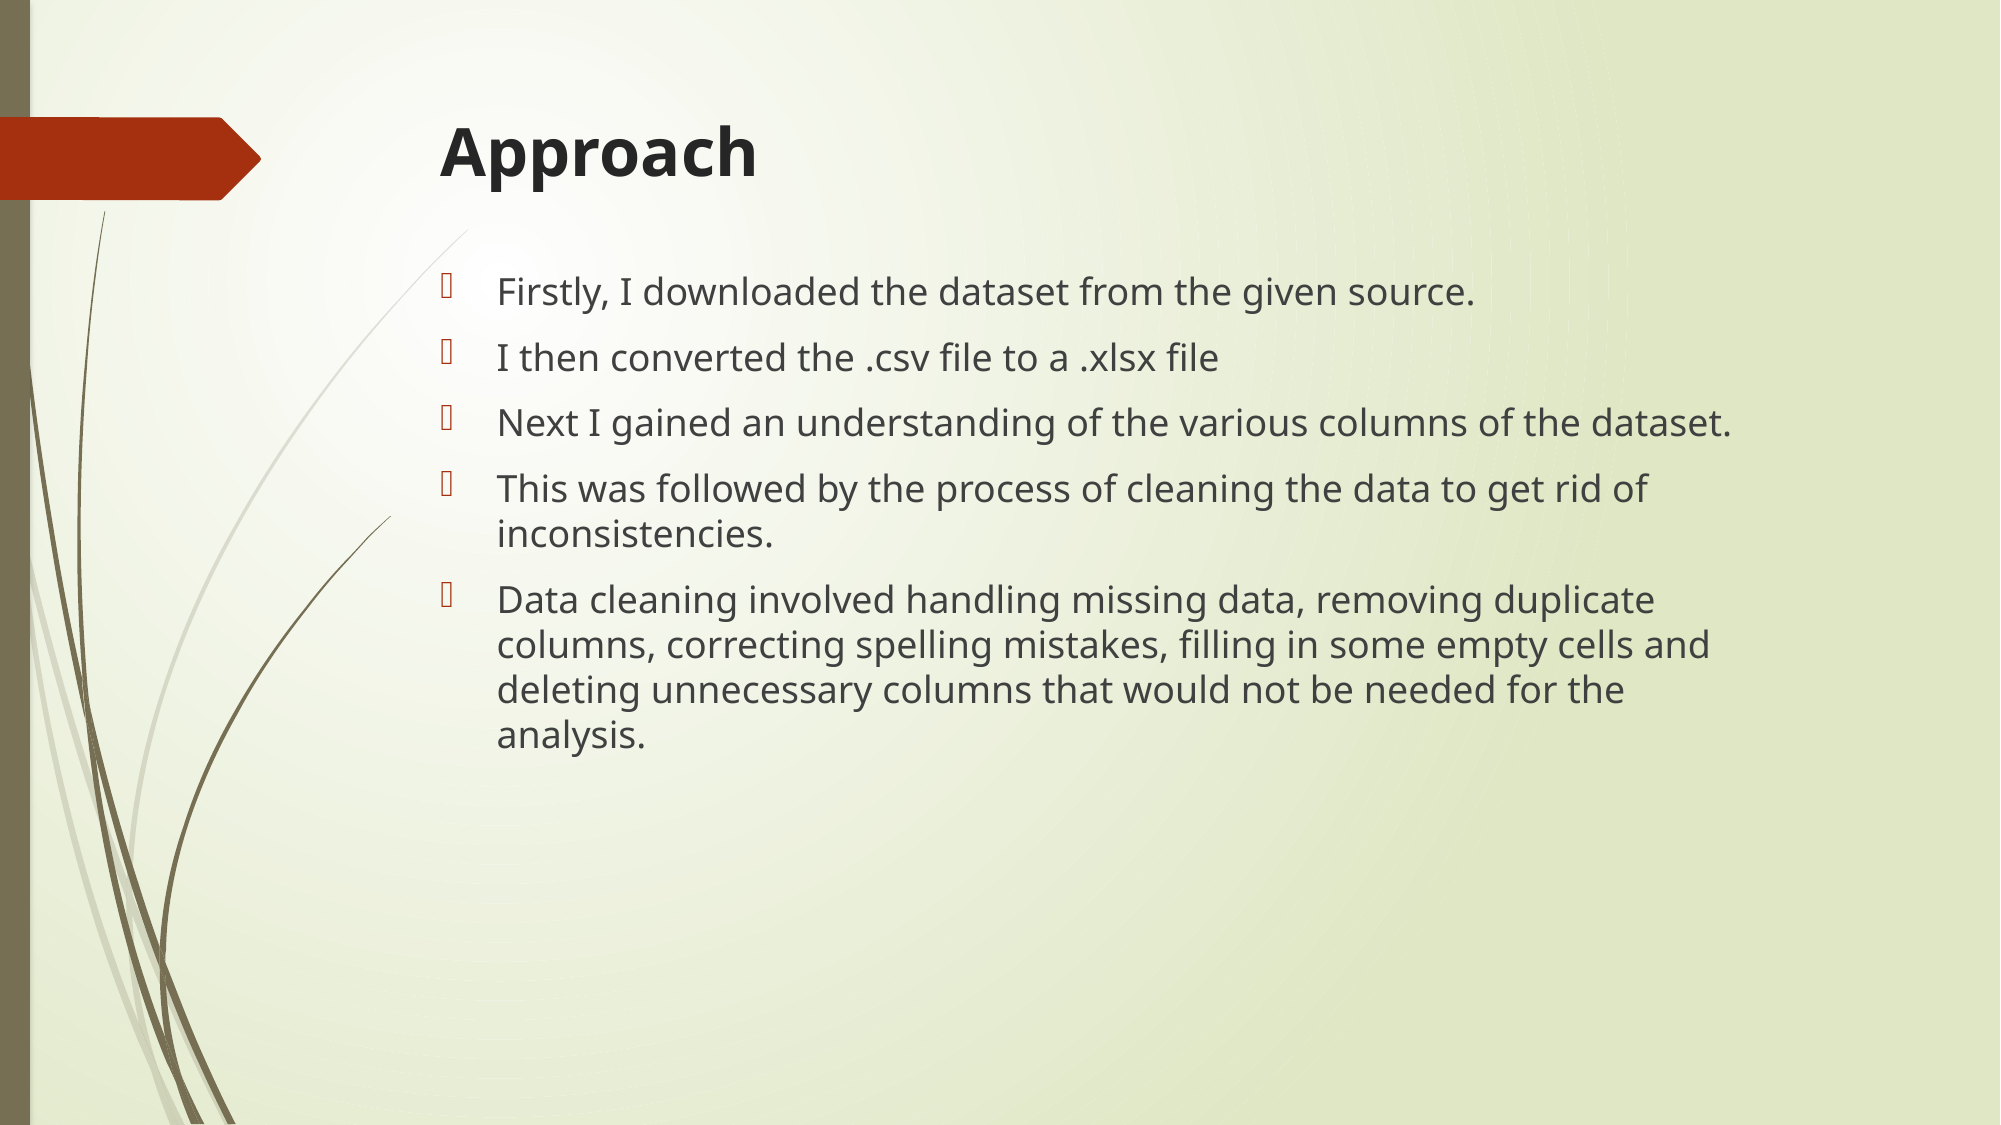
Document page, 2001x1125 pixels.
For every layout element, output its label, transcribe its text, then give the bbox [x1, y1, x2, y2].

title Approach [425, 102, 1888, 313]
list Firstly, I downloaded the dataset from the given source. I then converted the .csv file to a .xlsx file Next I gained an understanding of the various columns of the dataset. This was followed by the process of cleaning the data to get rid of inconsistencies. Data cleaning involved handling missing data, removing duplicate columns, correcting spelling mistakes, filling in some empty cells and deleting unnecessary columns that would not be needed for the analysis. [425, 260, 1770, 1023]
